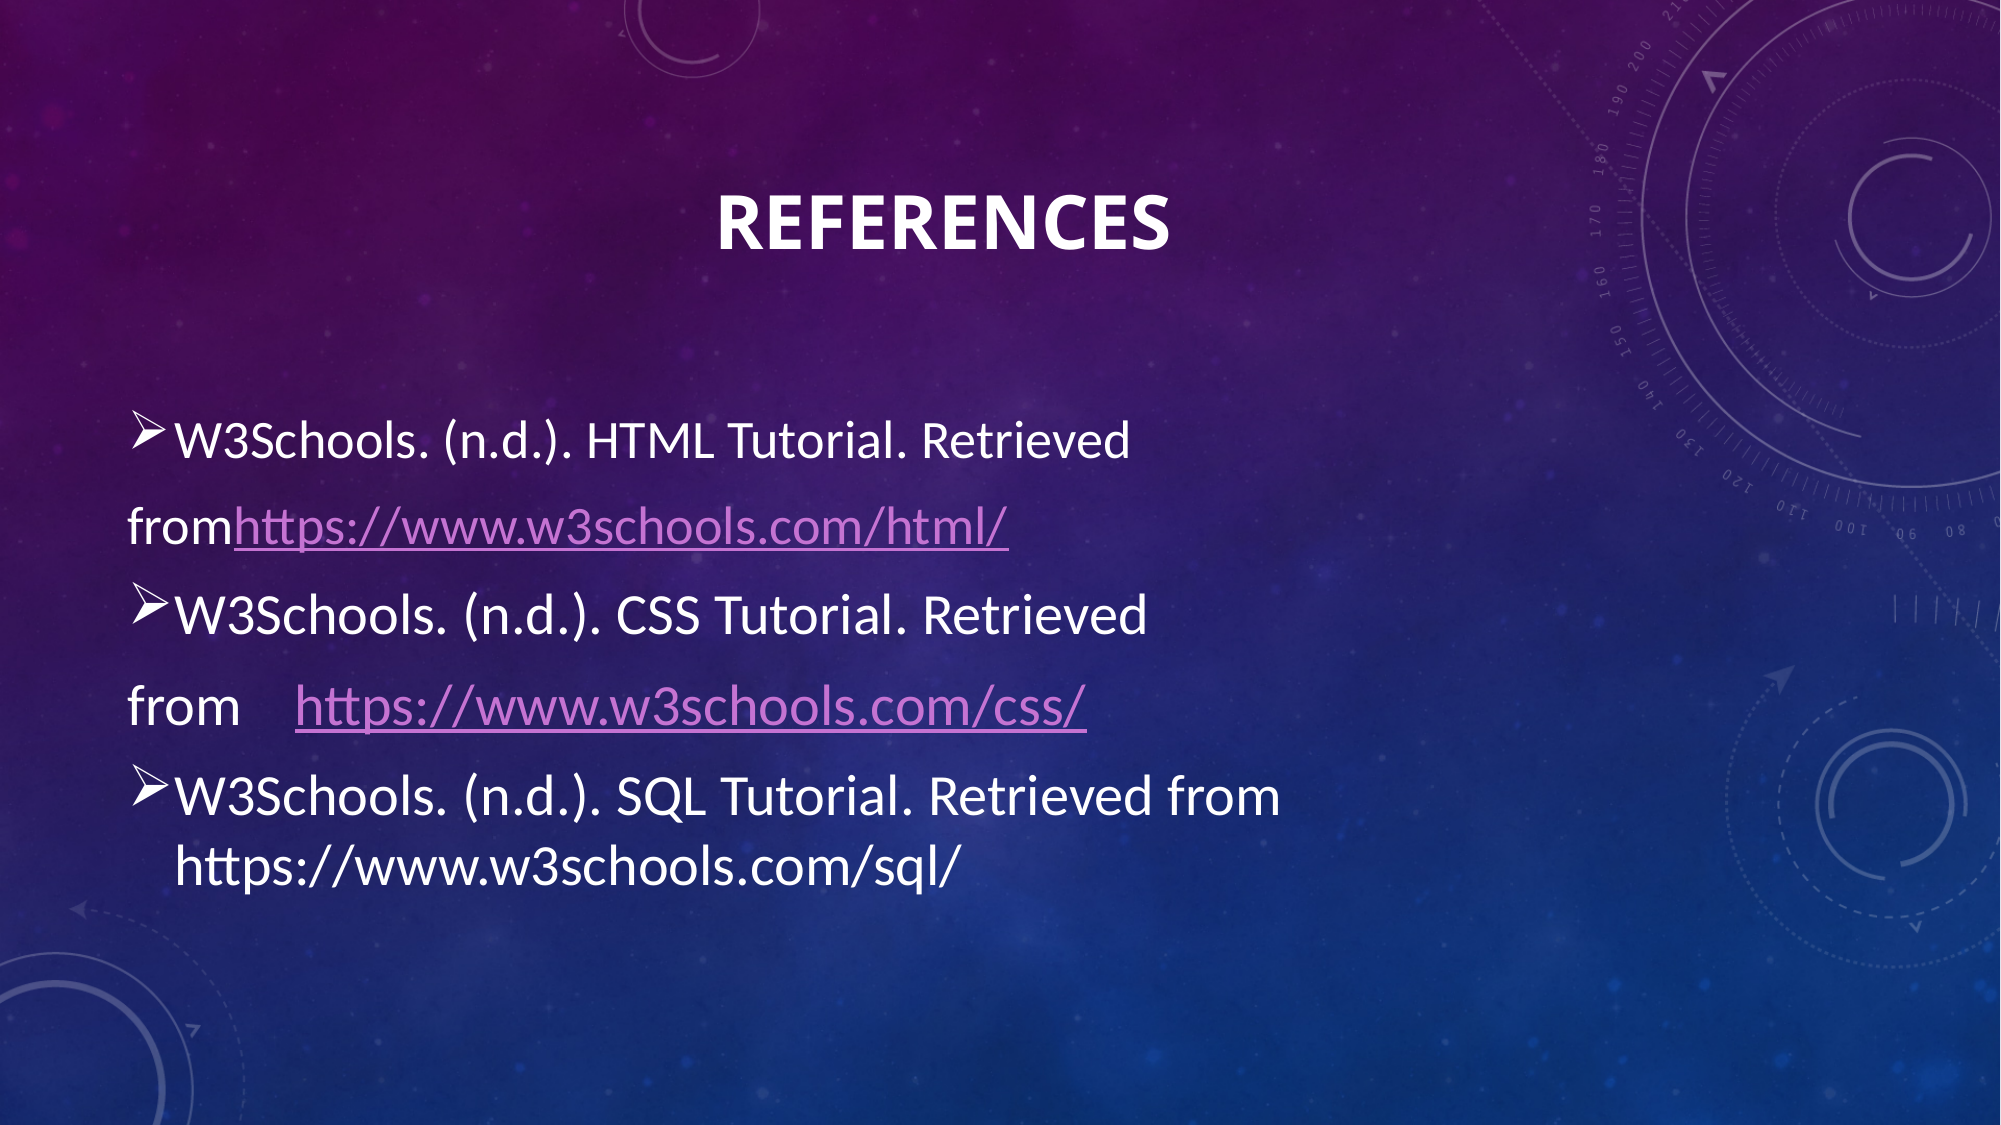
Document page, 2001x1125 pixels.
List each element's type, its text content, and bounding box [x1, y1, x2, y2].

title References [112, 99, 1775, 339]
picture [0, 0, 2001, 1125]
list W3Schools. (n.d.). HTML Tutorial. Retrieved fromhttps://www.w3schools.com/html/ W3Schools. (n.d.). CSS Tutorial. Retrieved from https://www.w3schools.com/css/ W3Schools. (n.d.). SQL Tutorial. Retrieved from https://www.w3schools.com/sql/ [112, 351, 1775, 950]
